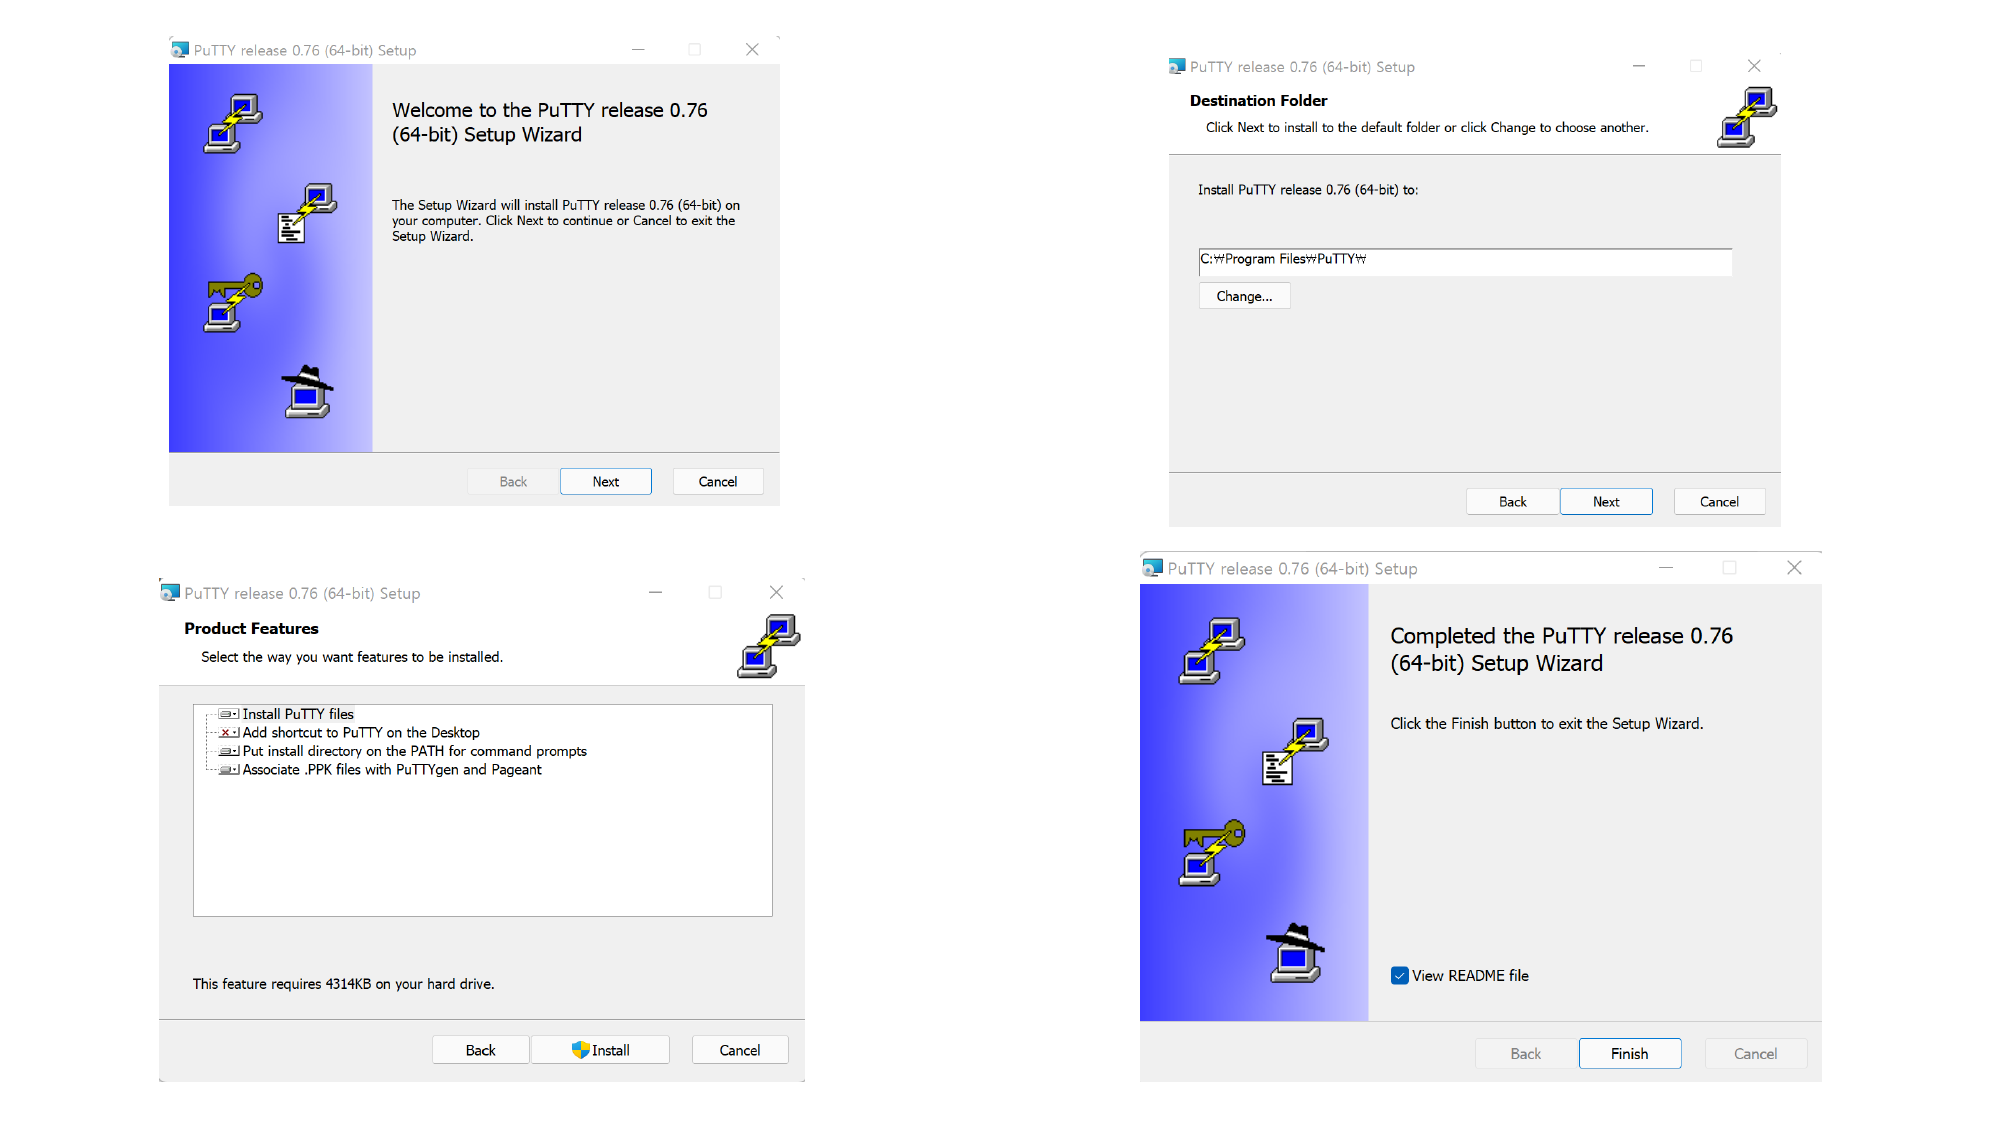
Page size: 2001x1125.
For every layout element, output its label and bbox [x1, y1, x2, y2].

picture [169, 36, 780, 506]
picture [1169, 53, 1781, 527]
picture [159, 578, 805, 1082]
picture [1140, 551, 1822, 1082]
